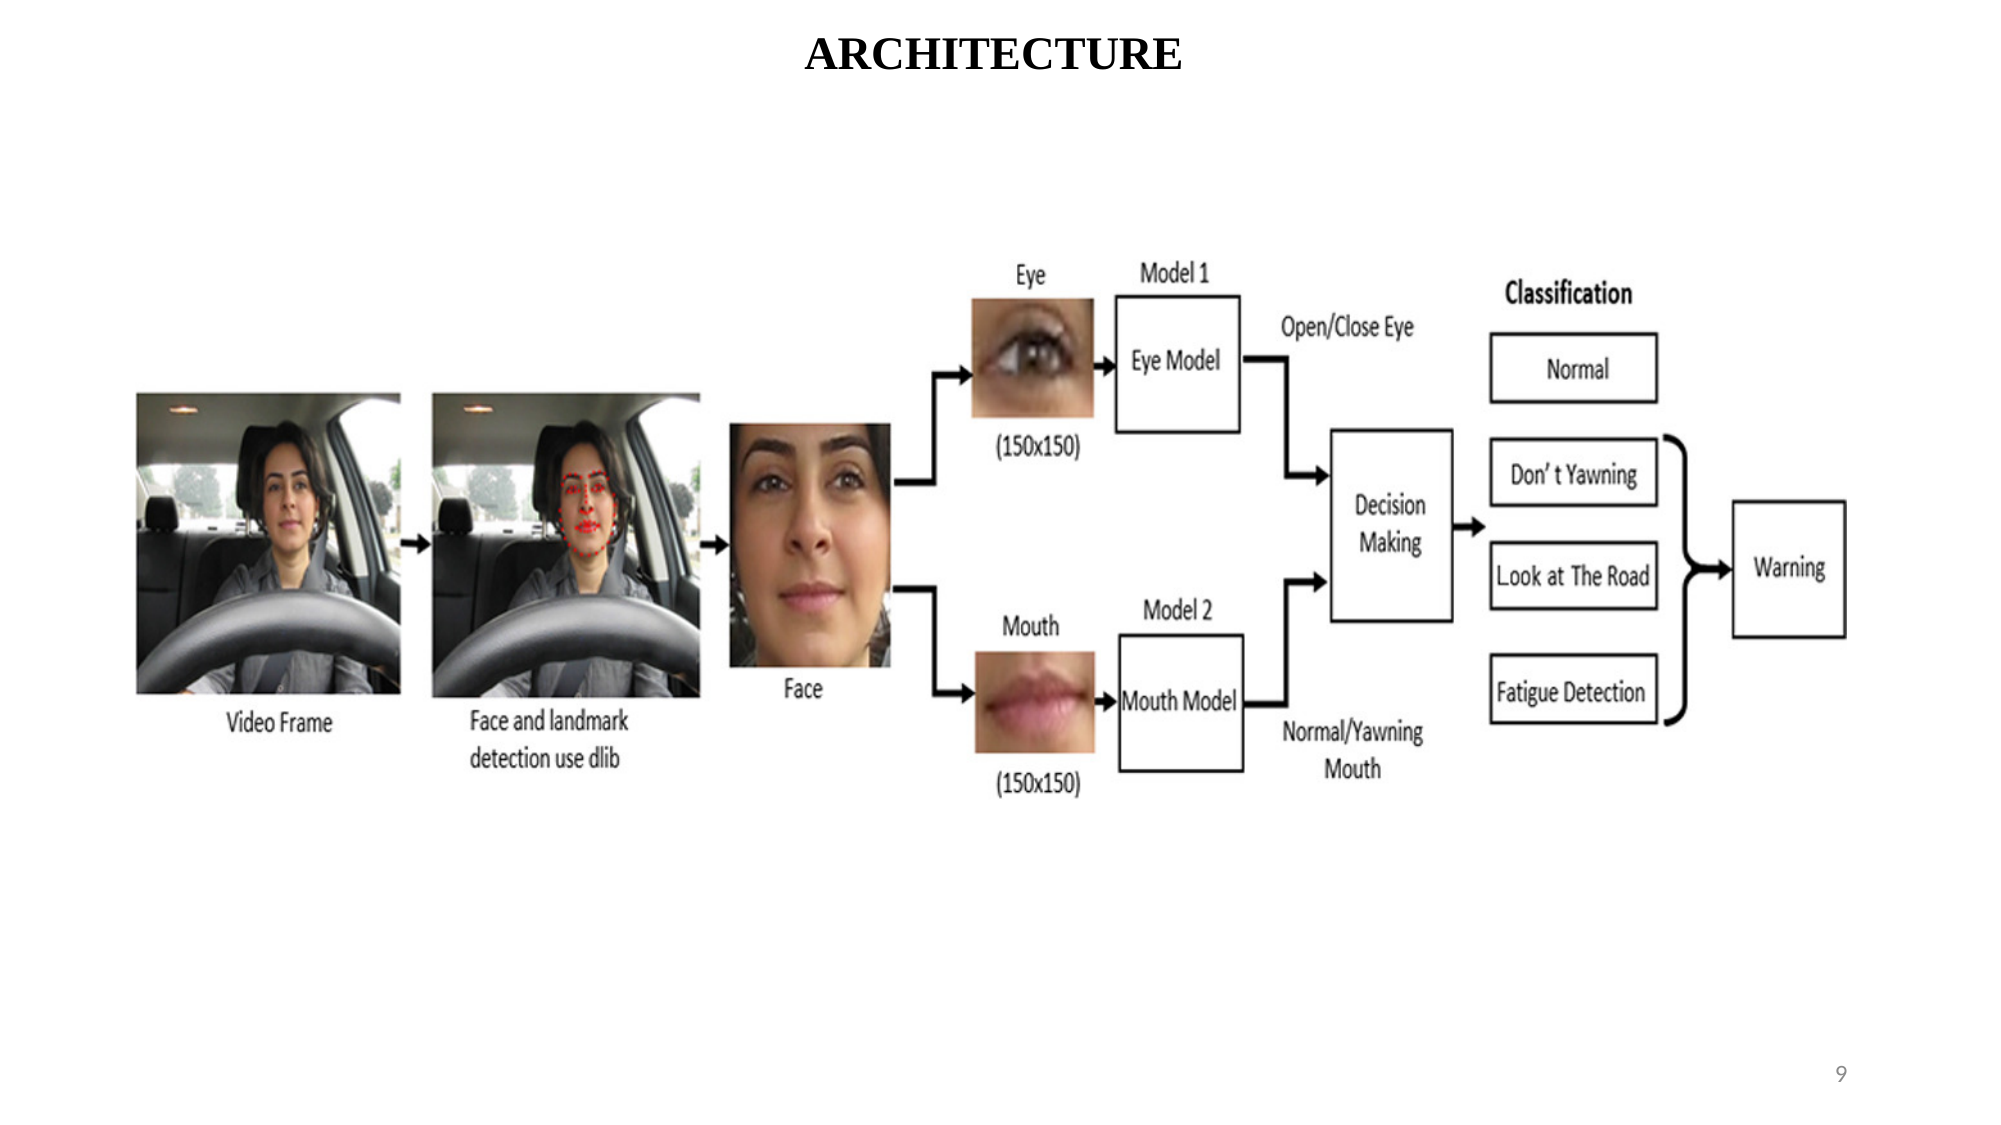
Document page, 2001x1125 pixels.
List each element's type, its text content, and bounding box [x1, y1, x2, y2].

title ARCHITECTURE [137, 22, 1863, 144]
slide_number 9 [1412, 1042, 1863, 1103]
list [135, 259, 1847, 800]
